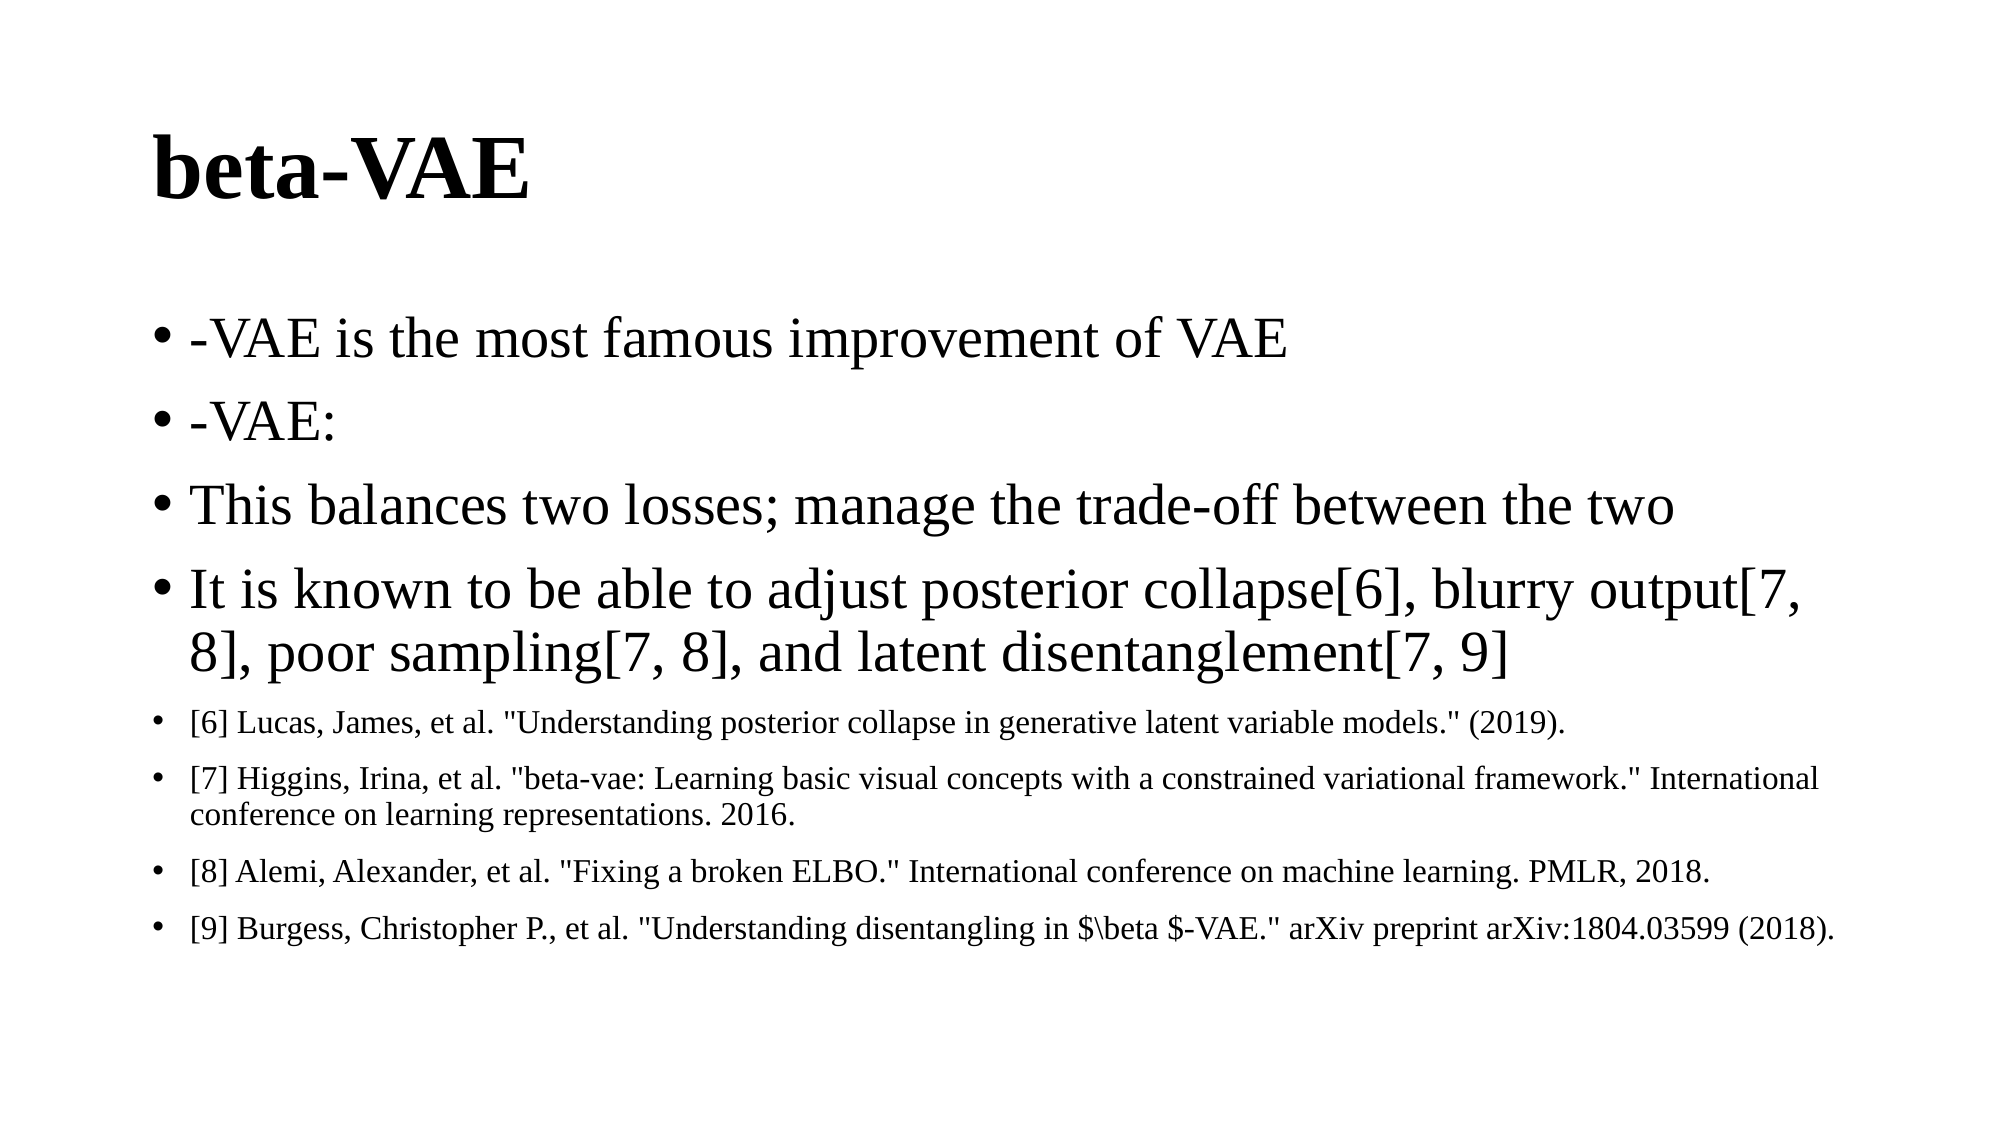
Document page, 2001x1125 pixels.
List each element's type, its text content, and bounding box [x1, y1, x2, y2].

title beta-VAE [137, 59, 1863, 278]
